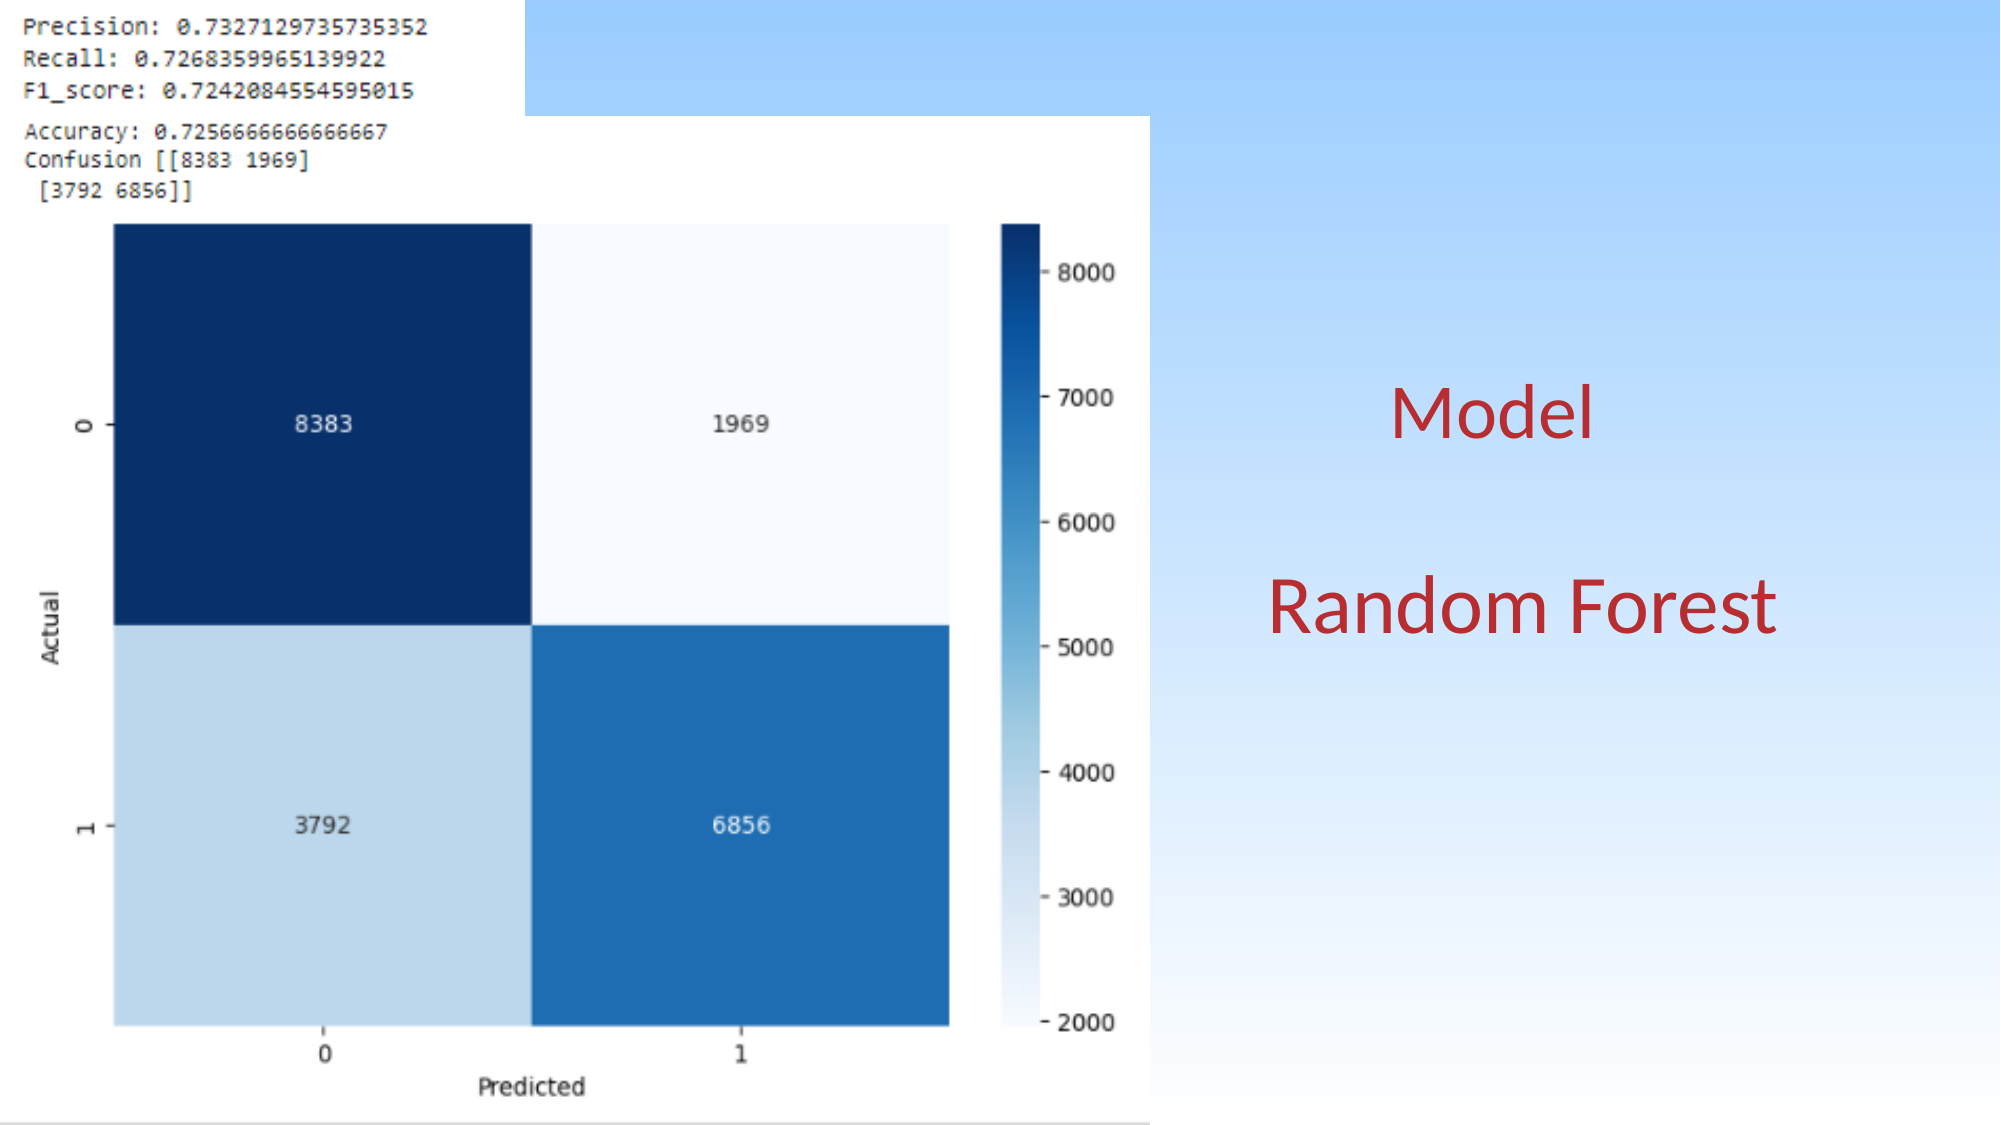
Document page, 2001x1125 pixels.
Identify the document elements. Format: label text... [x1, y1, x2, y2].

list Random Forest [1251, 562, 1838, 663]
title Model [1374, 362, 1688, 463]
picture [0, 0, 1150, 1125]
